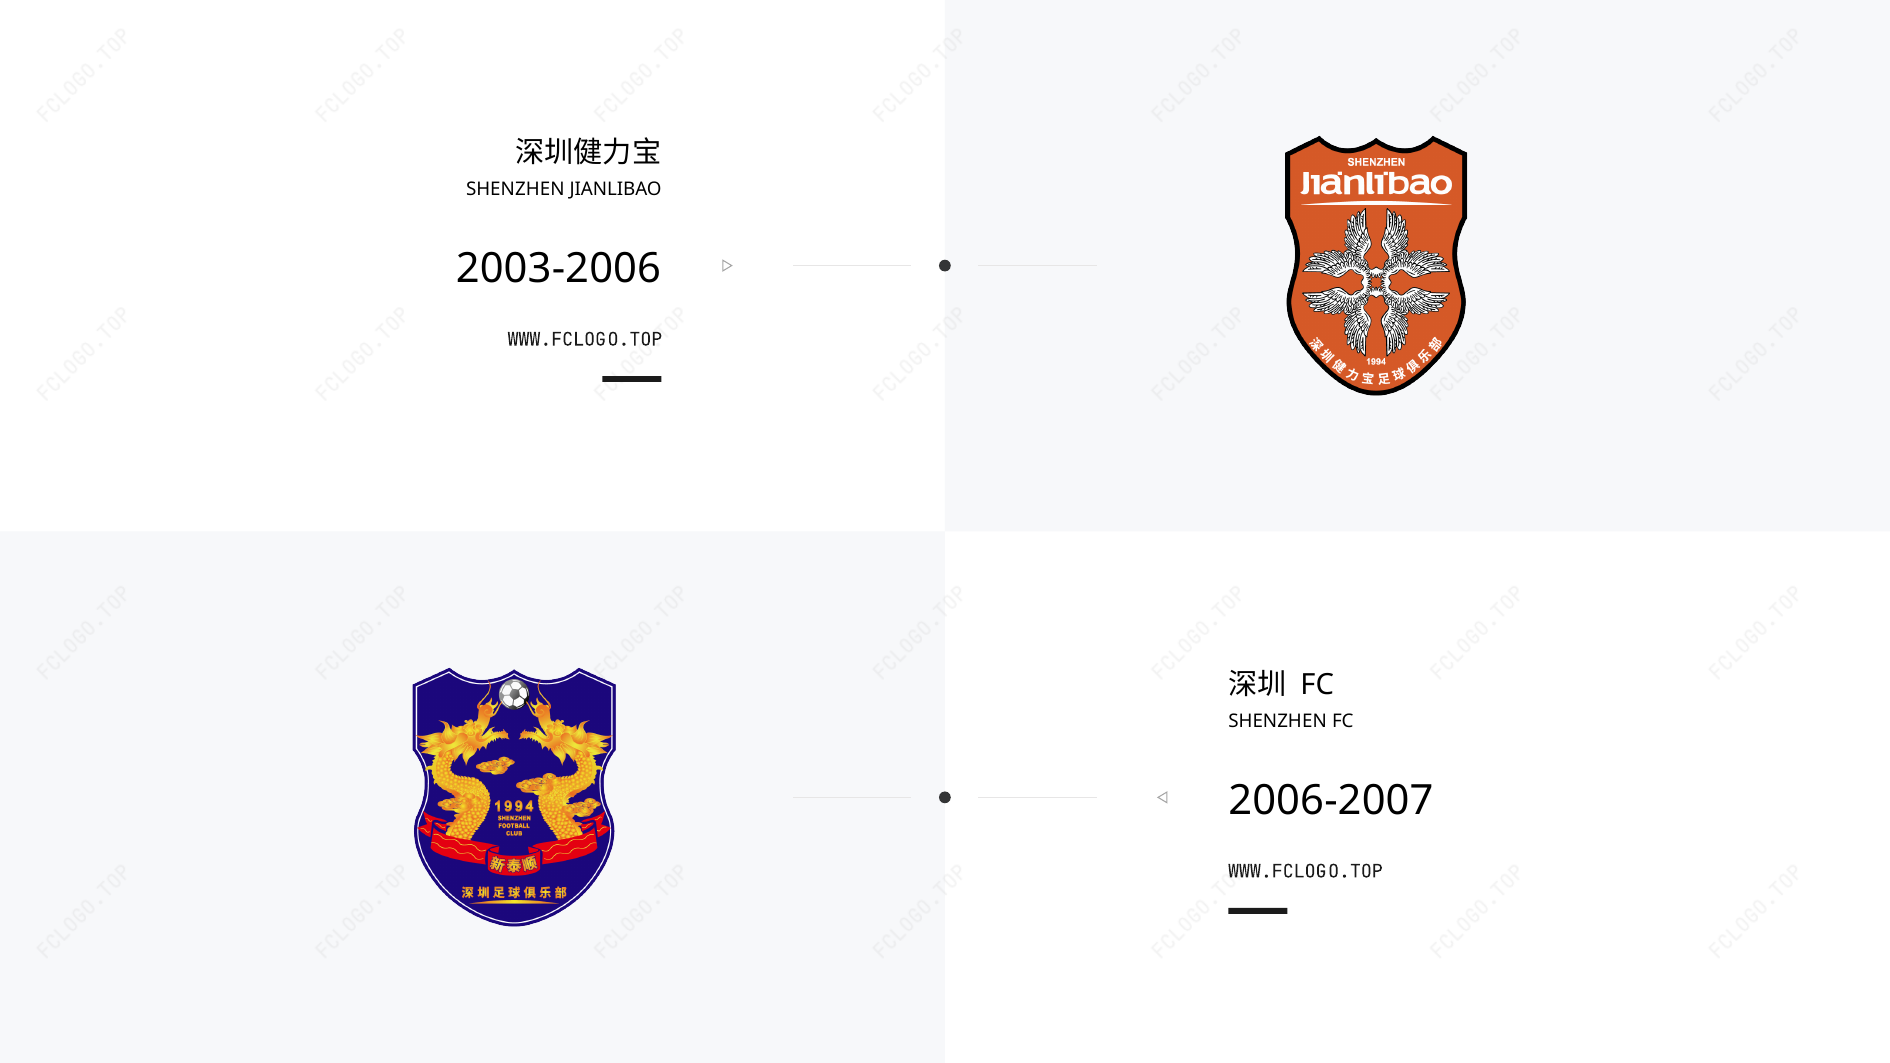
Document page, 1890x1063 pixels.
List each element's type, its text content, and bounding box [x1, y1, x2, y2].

list SHENZHEN FC [1228, 708, 1369, 732]
list 2003-2006 [425, 240, 662, 291]
picture [366, 649, 662, 945]
list 2006-2007 [1228, 772, 1465, 823]
list 深圳健力宝 [478, 133, 662, 169]
list SHENZHEN JIANLIBAO [455, 176, 662, 200]
picture [1228, 117, 1524, 414]
list 深圳 FC [1228, 665, 1347, 701]
